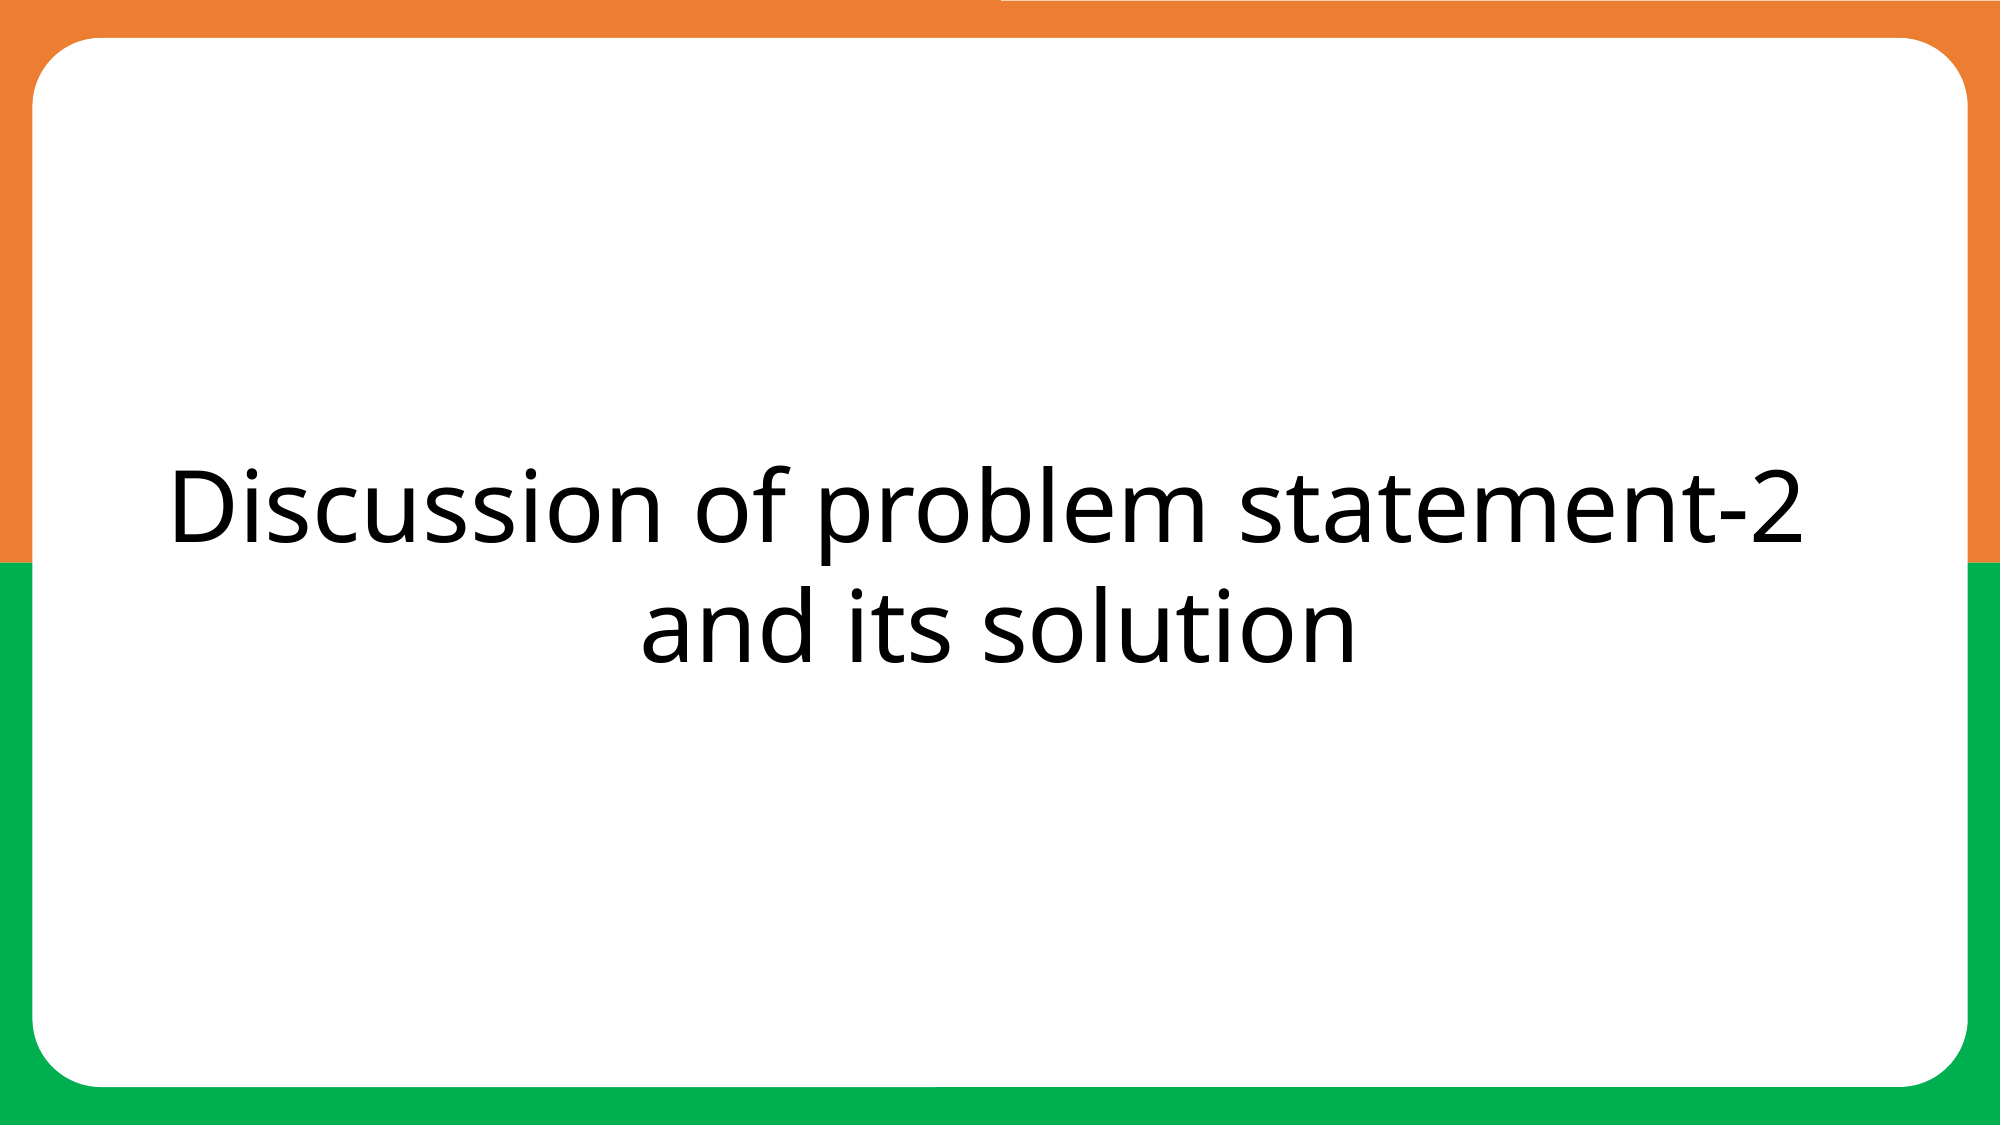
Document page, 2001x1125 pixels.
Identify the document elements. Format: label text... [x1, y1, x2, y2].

text_box [0, 562, 1000, 1125]
text_box Discussion of problem statement-2 and its solution [31, 36, 1969, 1089]
text_box [1000, 0, 2000, 562]
text_box [1000, 562, 2000, 1125]
text_box [0, 0, 1000, 562]
